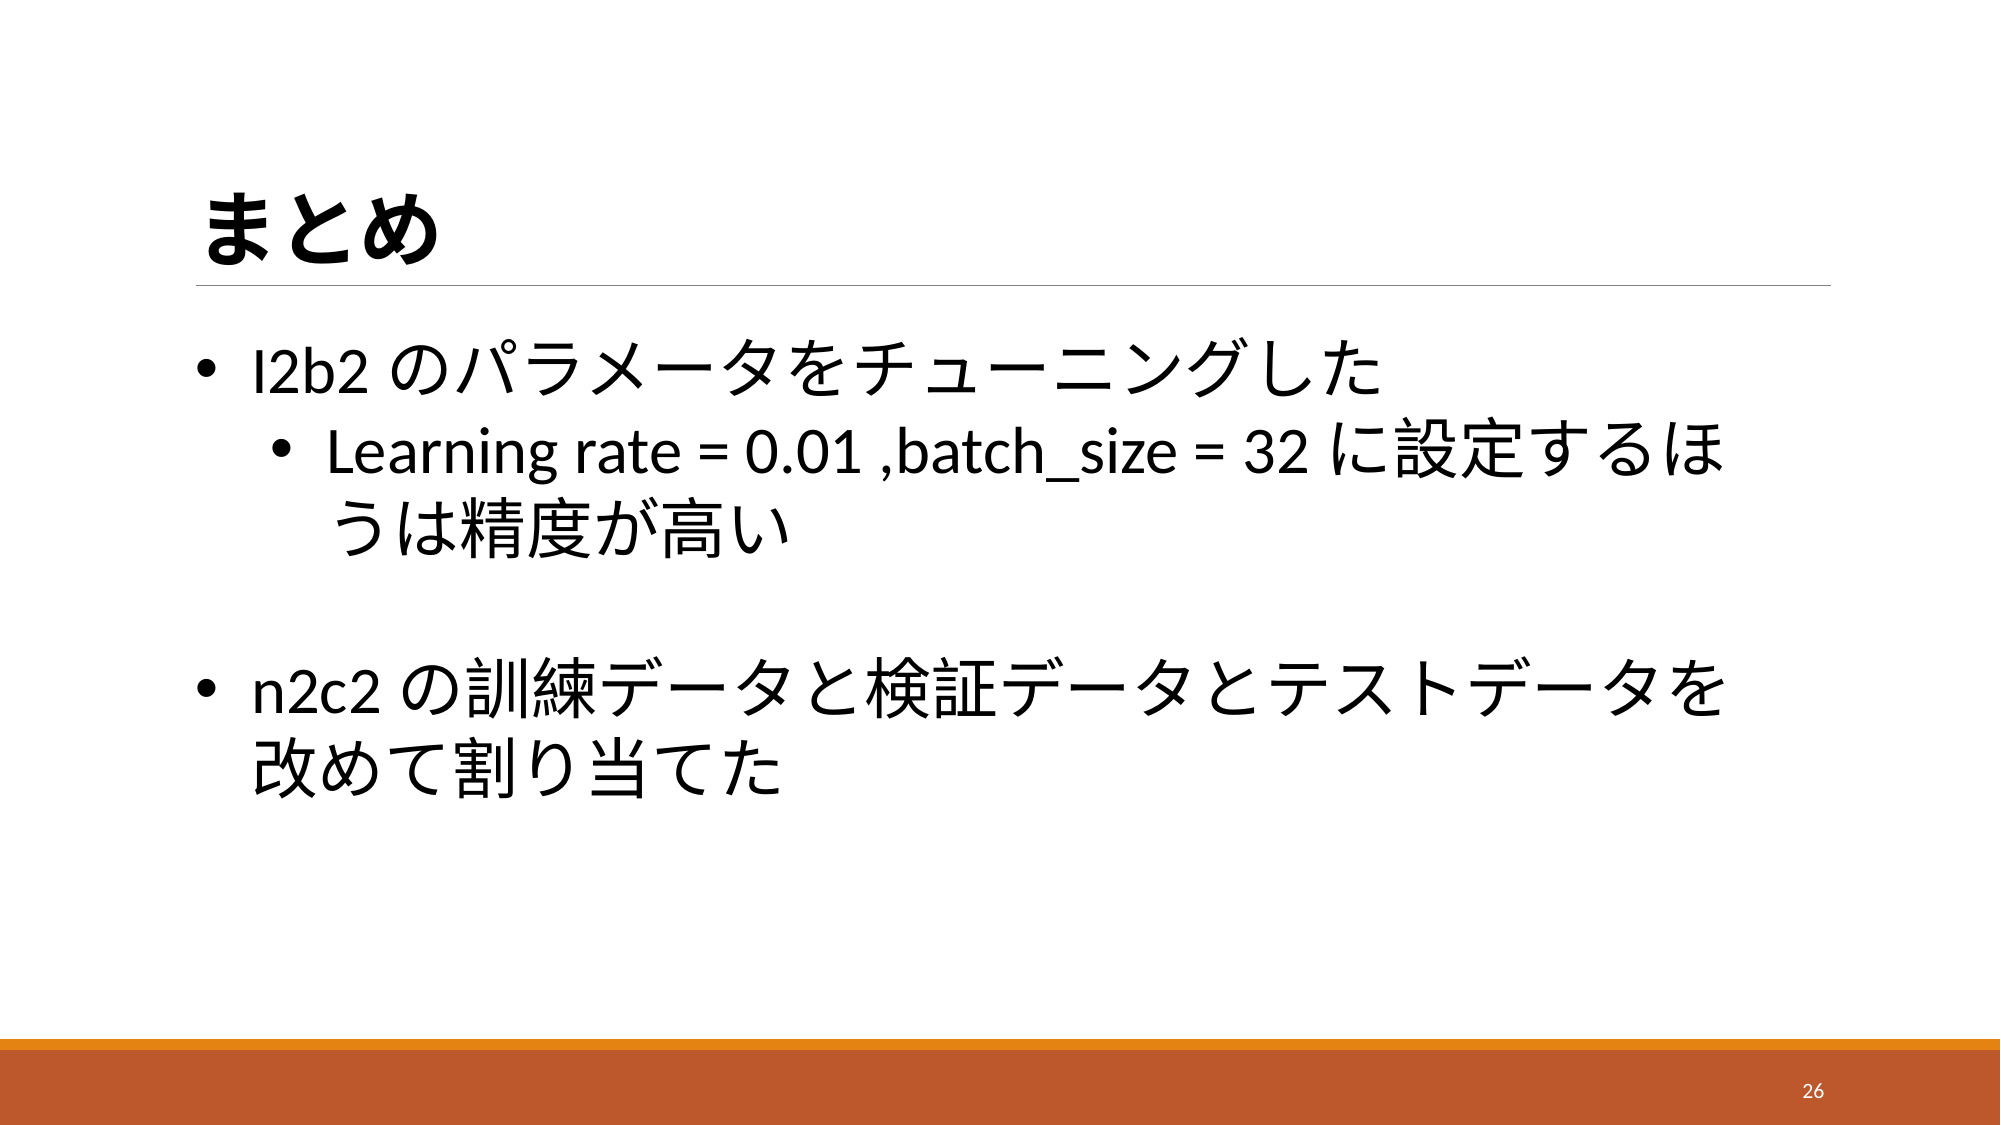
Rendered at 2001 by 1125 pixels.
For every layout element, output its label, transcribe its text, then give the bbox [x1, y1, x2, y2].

slide_number 26 [1624, 1059, 1840, 1120]
title まとめ [180, 47, 1830, 285]
text_box I2b2のパラメータをチューニングした Learning rate = 0.01 ,batch_size = 32に設定するほうは精度が高い n2c2の訓練データと検証データとテストデータを改めて割り当てた [179, 319, 1783, 815]
